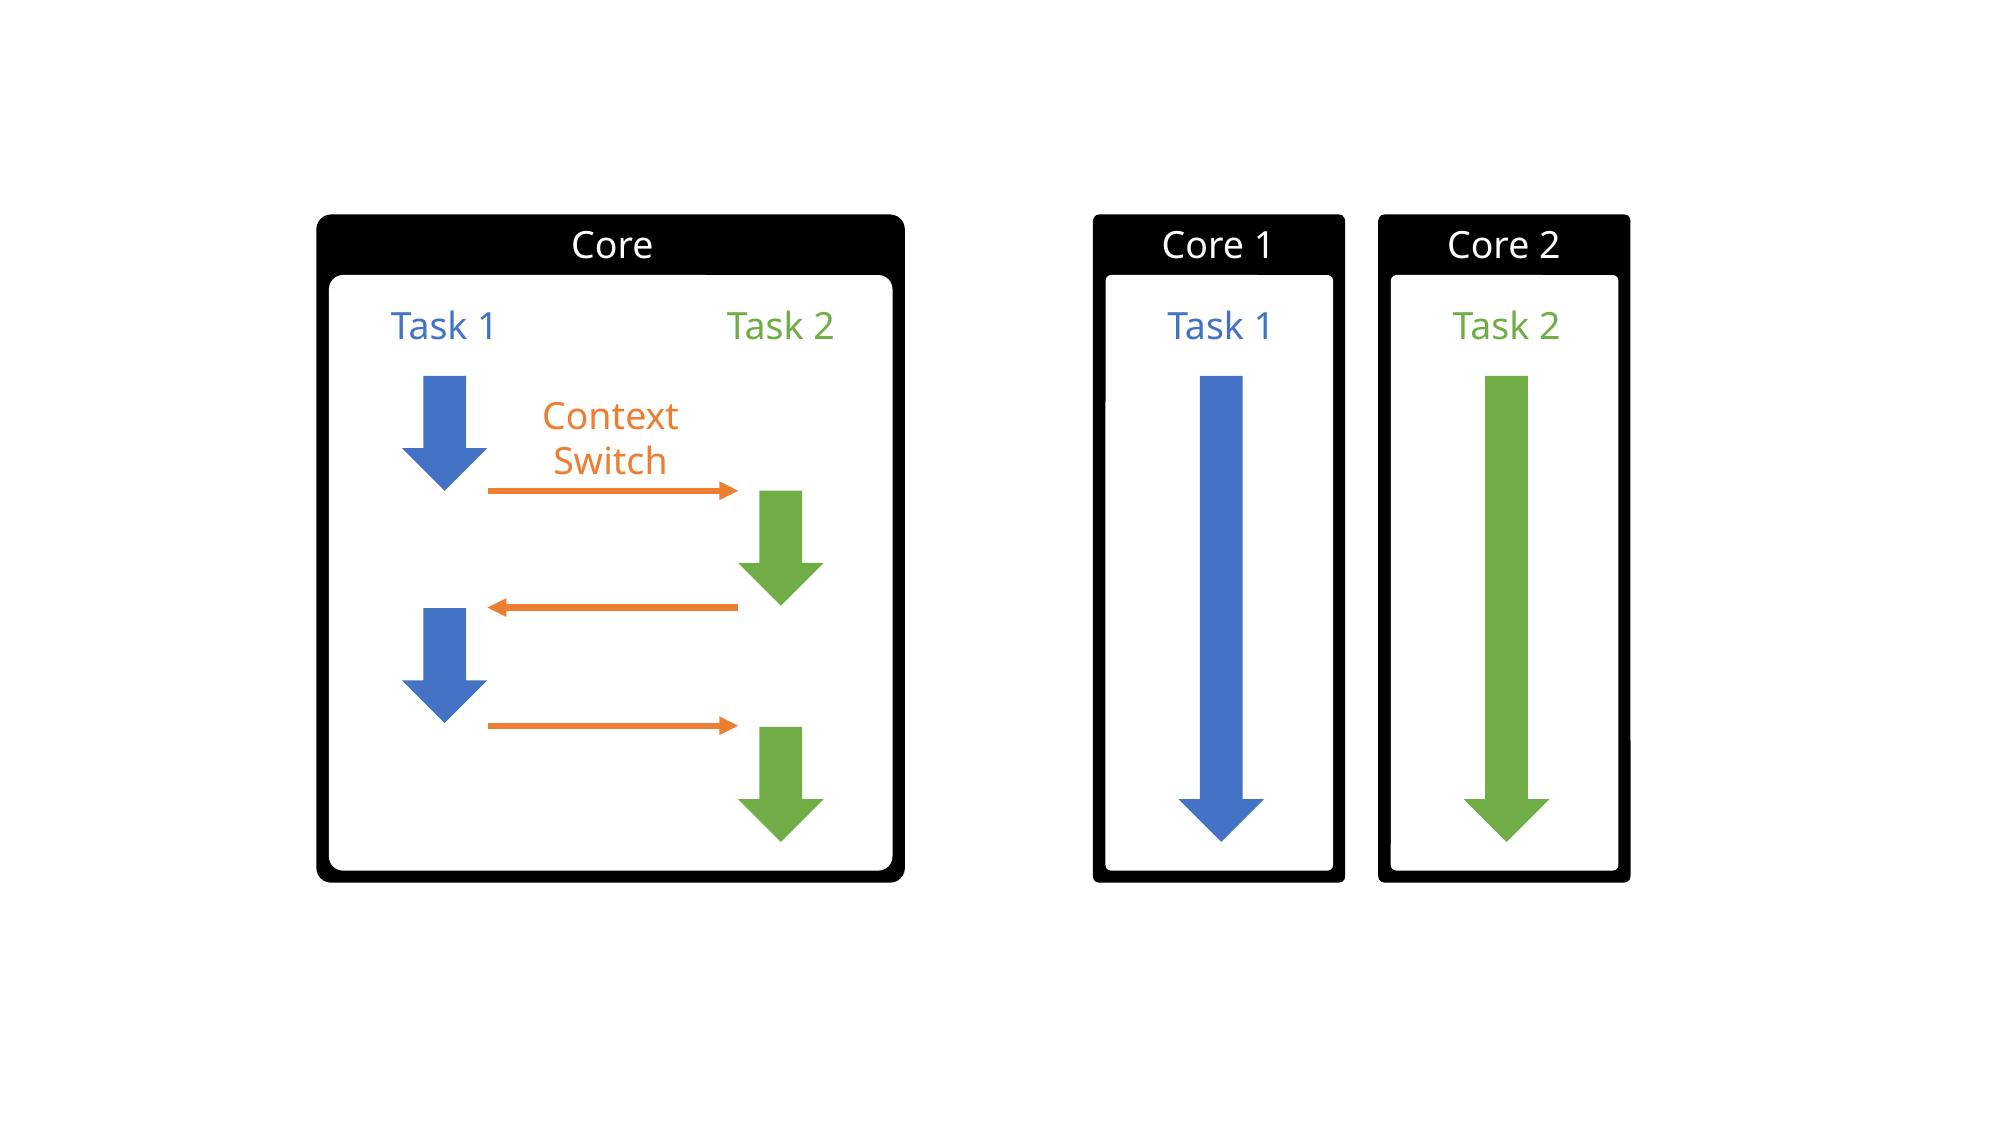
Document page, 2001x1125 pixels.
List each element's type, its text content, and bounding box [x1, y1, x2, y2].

text_box [1104, 273, 1335, 872]
text_box [1091, 213, 1347, 884]
text_box [327, 273, 894, 872]
text_box Context Switch [527, 384, 694, 490]
text_box [735, 489, 827, 608]
text_box Core 2 [1432, 213, 1581, 274]
text_box [1389, 273, 1620, 872]
text_box Task 2 [1437, 295, 1576, 355]
text_box Task 1 [376, 295, 514, 355]
text_box [315, 213, 906, 884]
text_box Core [556, 213, 670, 274]
text_box Task 2 [712, 295, 850, 355]
text_box Core 1 [1146, 213, 1296, 274]
text_box [1377, 213, 1632, 884]
text_box [399, 374, 490, 493]
text_box [1461, 374, 1552, 844]
text_box [1176, 374, 1267, 844]
text_box [399, 606, 490, 725]
text_box [735, 725, 827, 844]
text_box Task 1 [1152, 295, 1291, 355]
